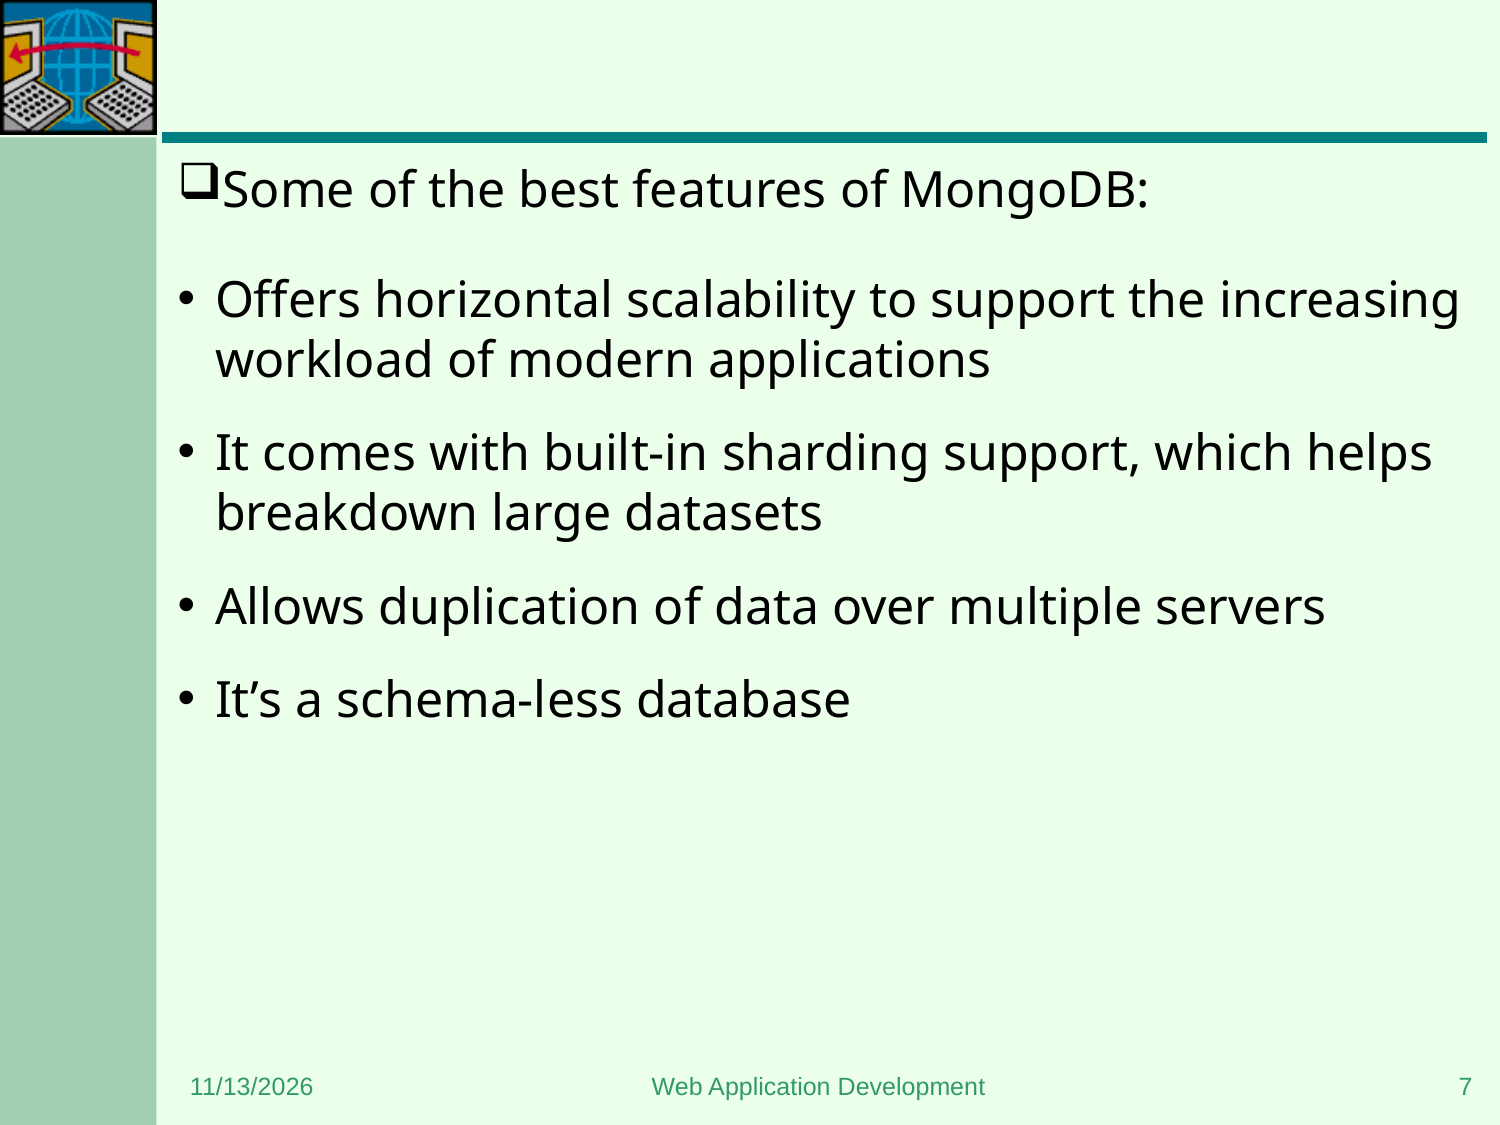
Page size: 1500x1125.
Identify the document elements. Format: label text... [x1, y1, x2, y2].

slide_number 7 [1349, 1062, 1488, 1113]
picture [0, 0, 157, 135]
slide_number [174, 1062, 351, 1113]
list Some of the best features of MongoDB: Offers horizontal scalability to support the increasing workload of modern applications It comes with built-in sharding support, which helps breakdown large datasets Allows duplication of data over multiple servers It’s a schema-less database [162, 149, 1488, 1050]
footer Web Application Development [612, 1062, 1026, 1113]
